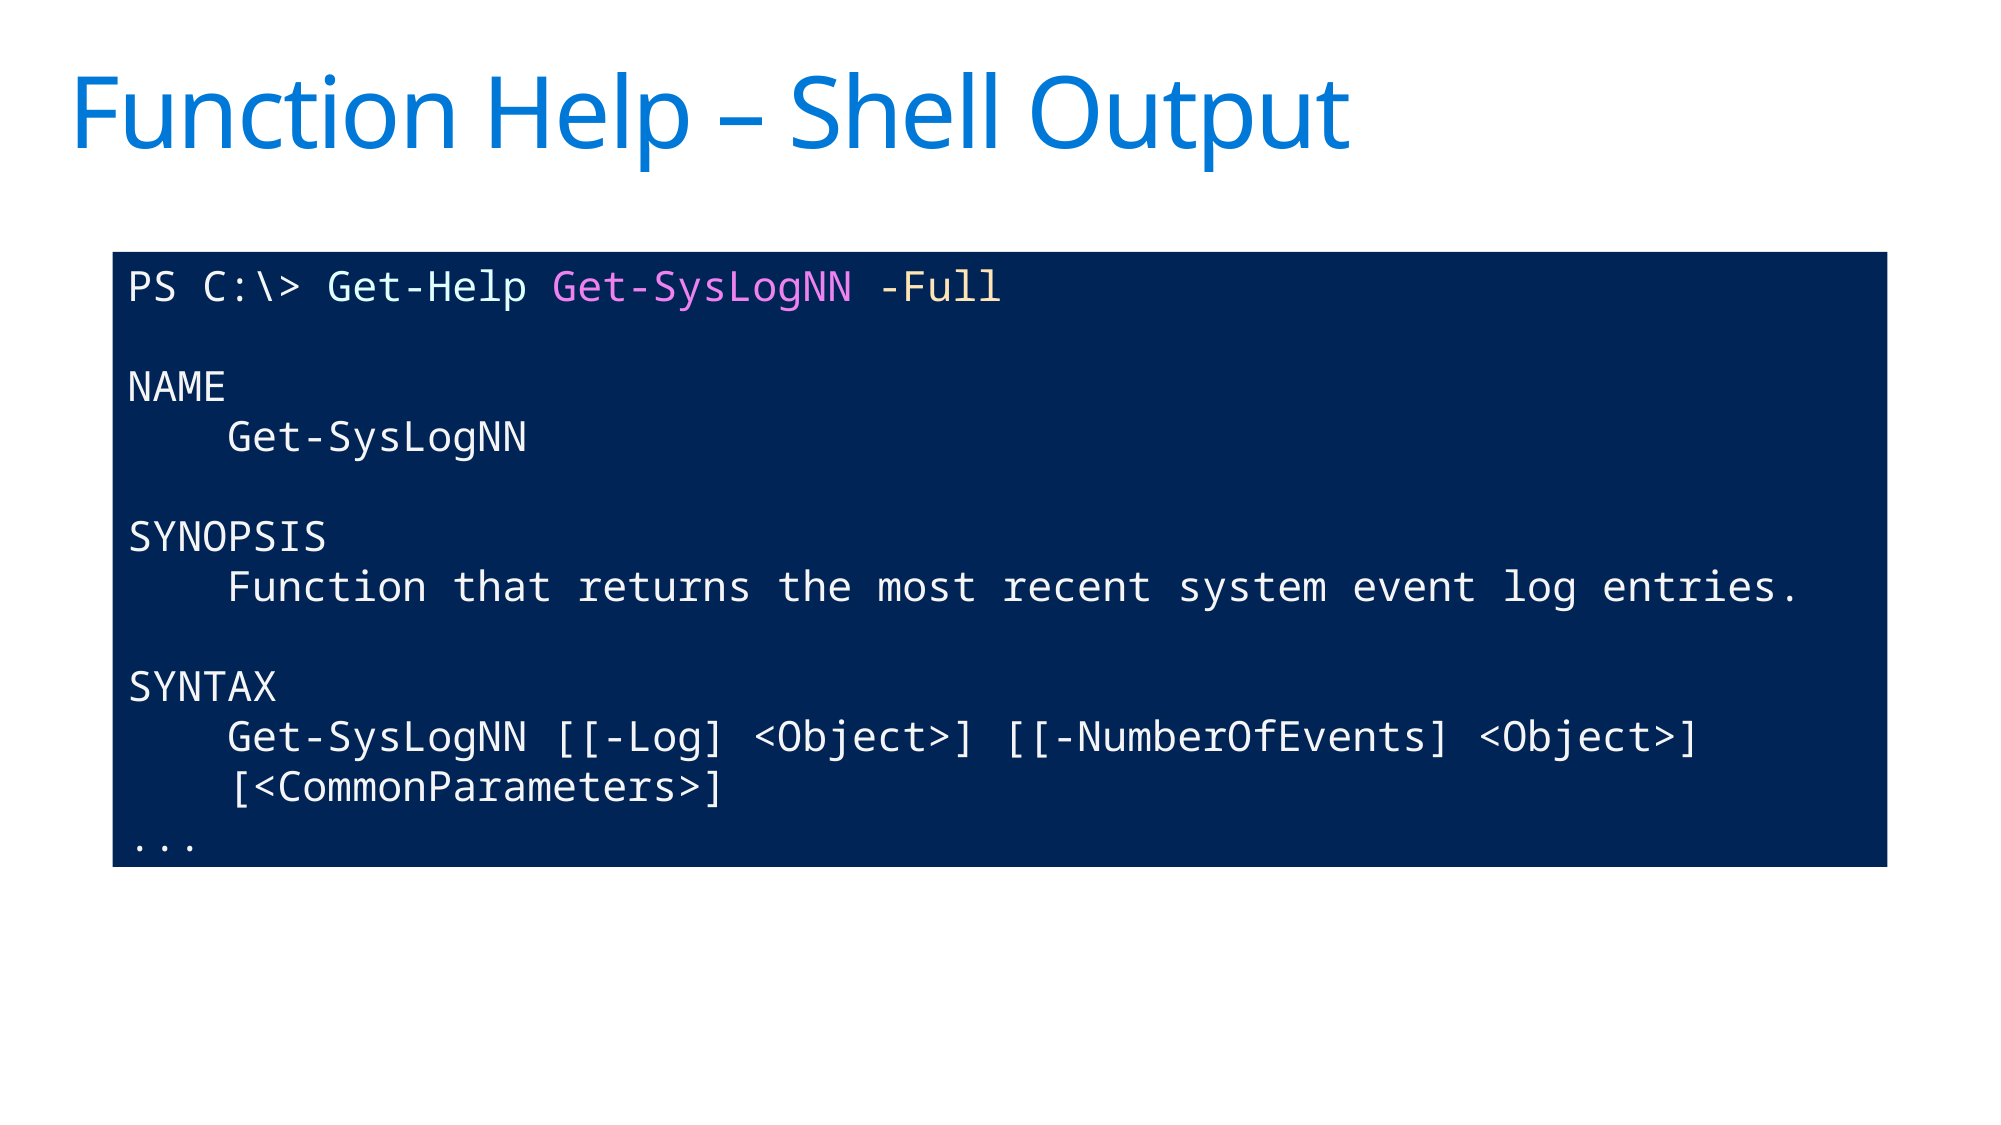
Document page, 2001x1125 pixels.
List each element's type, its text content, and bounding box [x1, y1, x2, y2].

title Function Help – Shell Output [44, 47, 1957, 196]
text_box PS C:\> Get-Help Get-SysLogNN -Full NAME Get-SysLogNN SYNOPSIS Function that returns the most recent system event log entries. SYNTAX Get-SysLogNN [[-Log] <Object>] [[-NumberOfEvents] <Object>] [<CommonParameters>] ... [112, 251, 1888, 867]
